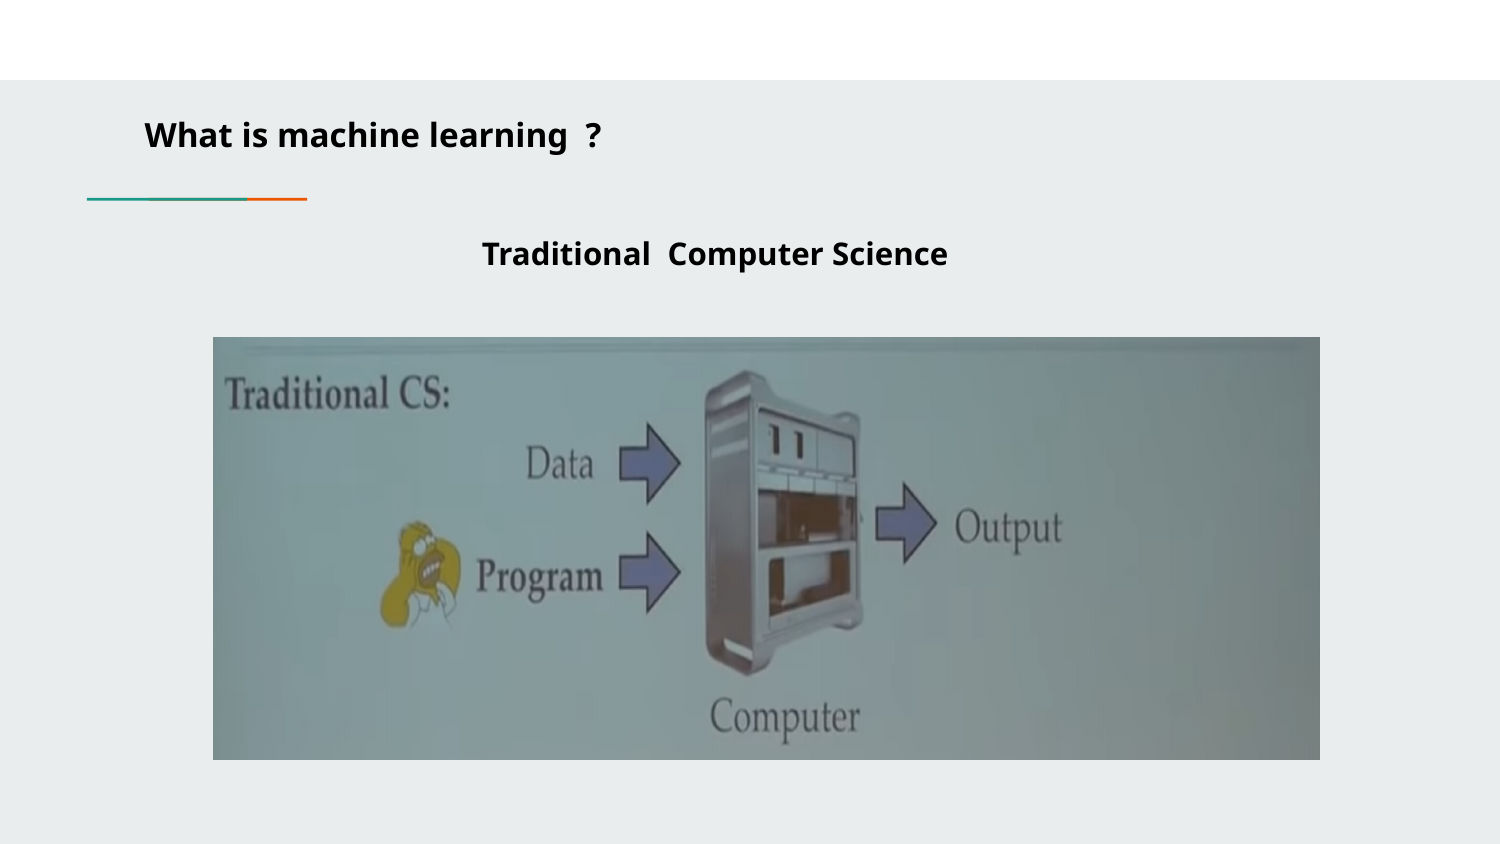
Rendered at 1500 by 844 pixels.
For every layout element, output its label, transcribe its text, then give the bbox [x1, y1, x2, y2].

text_box Traditional Computer Science [212, 219, 1218, 288]
text_box What is machine learning ? [129, 99, 865, 170]
picture [212, 336, 1320, 760]
